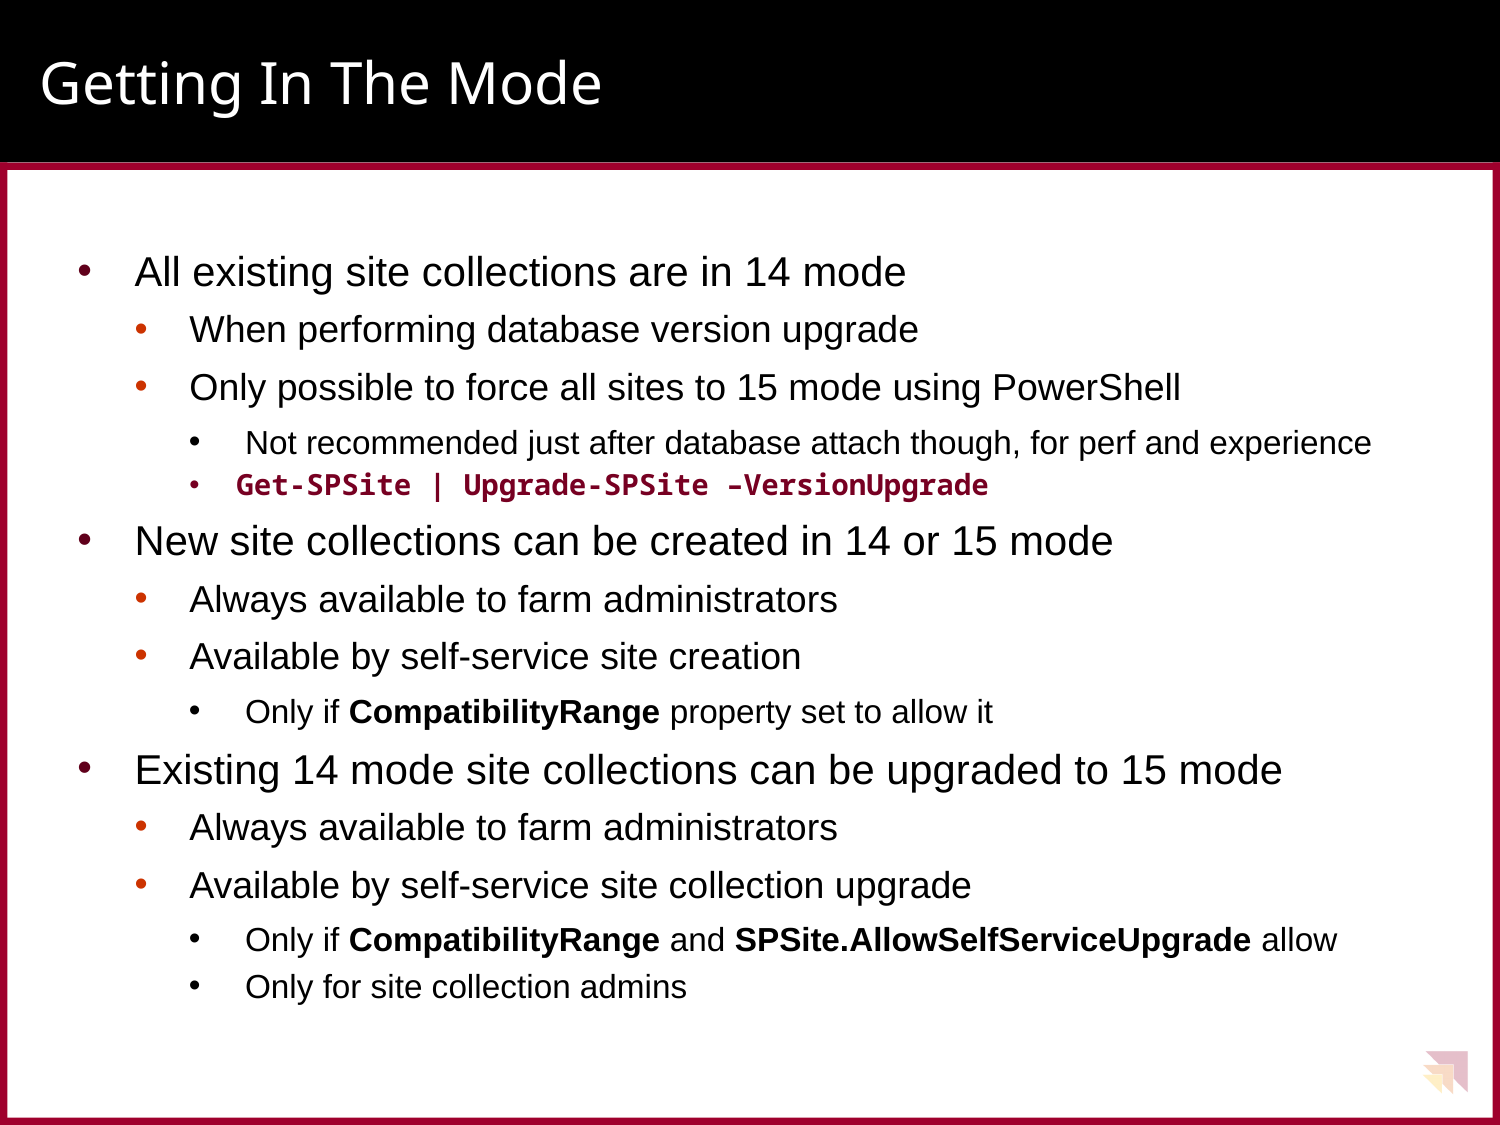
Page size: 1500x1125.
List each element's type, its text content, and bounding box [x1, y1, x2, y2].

list All existing site collections are in 14 mode When performing database version upgrade Only possible to force all sites to 15 mode using PowerShell Not recommended just after database attach though, for perf and experience Get-SPSite | Upgrade-SPSite –VersionUpgrade New site collections can be created in 14 or 15 mode Always available to farm administrators Available by self-service site creation Only if CompatibilityRange property set to allow it Existing 14 mode site collections can be upgraded to 15 mode Always available to farm administrators Available by self-service site collection upgrade Only if CompatibilityRange and SPSite.AllowSelfServiceUpgrade allow Only for site collection admins [62, 237, 1438, 1088]
title Getting In The Mode [24, 12, 1438, 150]
